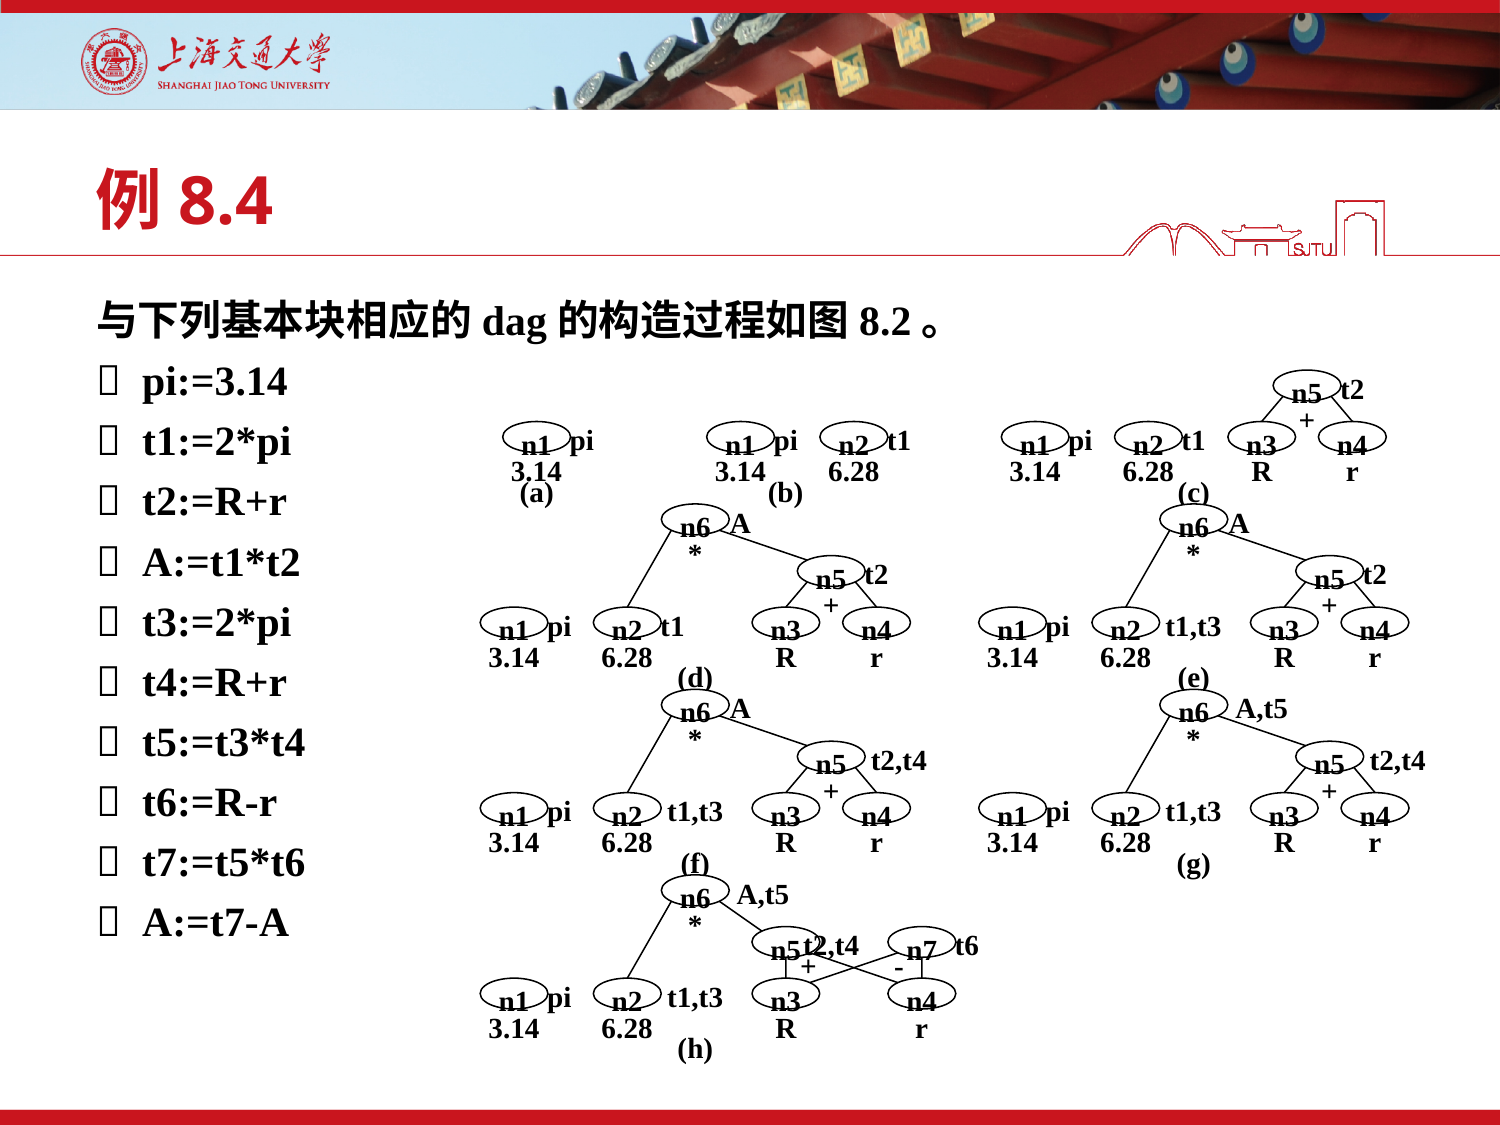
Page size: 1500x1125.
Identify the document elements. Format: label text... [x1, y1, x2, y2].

picture [0, 0, 1500, 110]
title 例8.4 [81, 159, 1455, 254]
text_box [412, 359, 1455, 1061]
picture [0, 200, 1500, 256]
list 与下列基本块相应的dag的构造过程如图8.2。  pi:=3.14  t1:=2*pi  t2:=R+r  A:=t1*t2  t3:=2*pi  t4:=R+r  t5:=t3*t4  t6:=R-r  t7:=t5*t6  A:=t7-A [81, 276, 1455, 1084]
